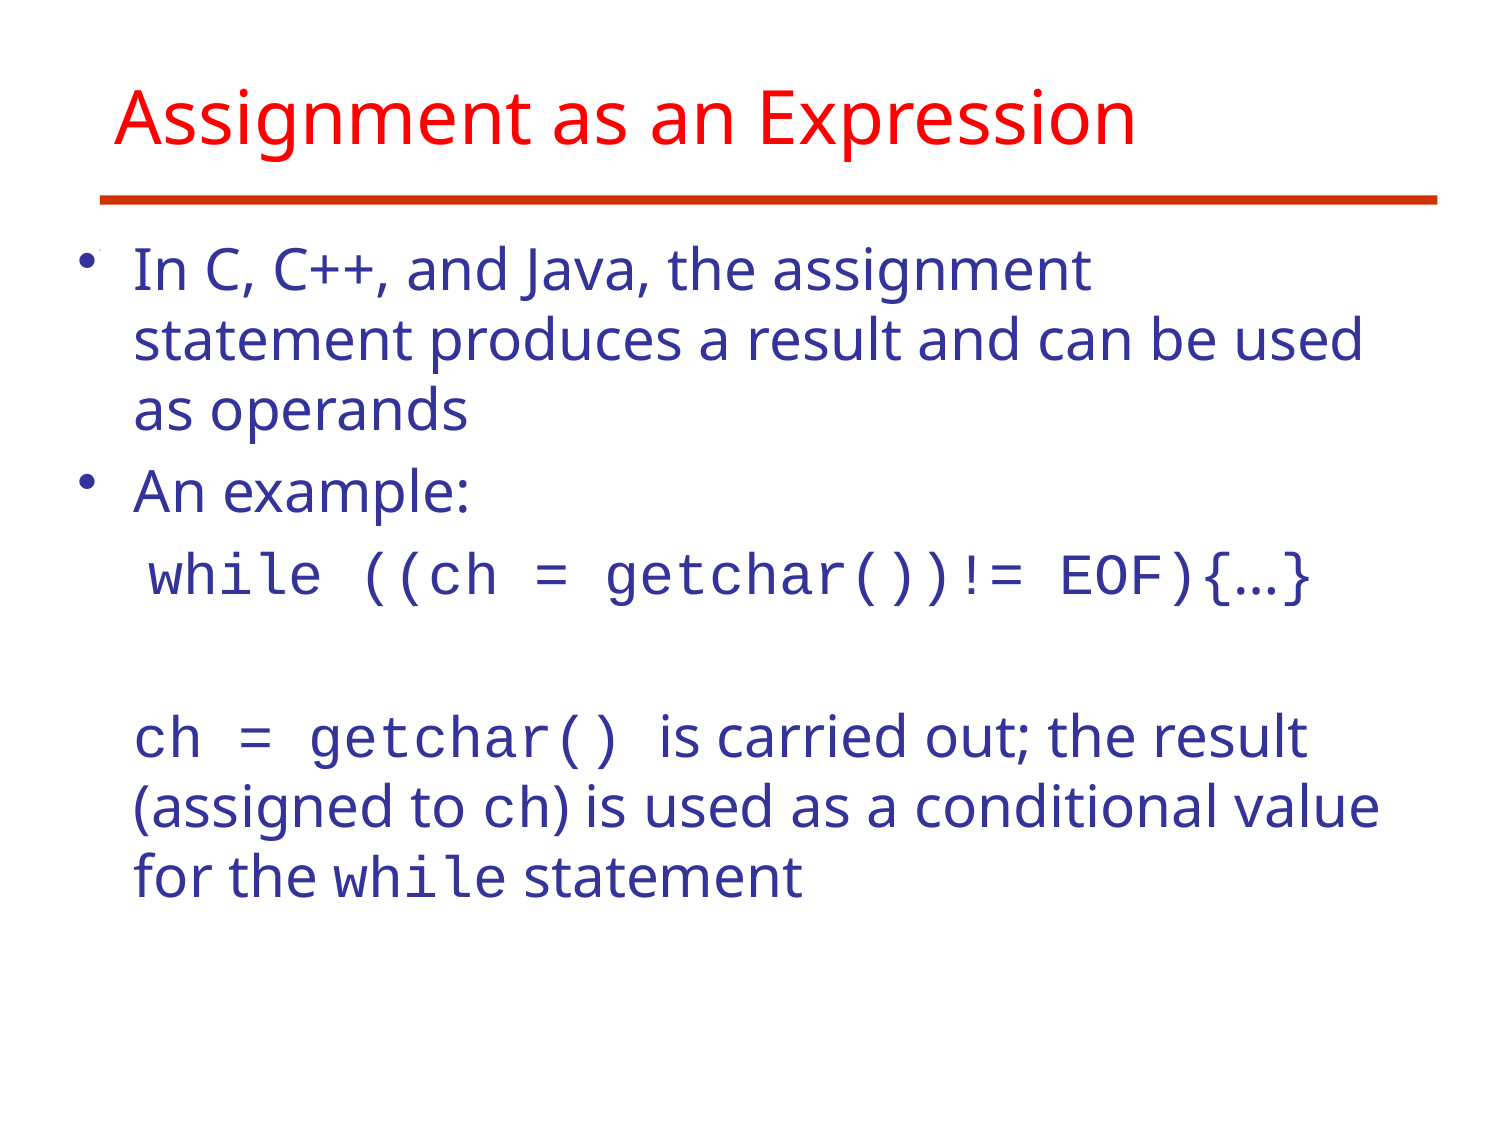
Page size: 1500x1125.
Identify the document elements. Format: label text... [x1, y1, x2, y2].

list In C, C++, and Java, the assignment statement produces a result and can be used as operands An example: while ((ch = getchar())!= EOF){…} ch = getchar() is carried out; the result (assigned to ch) is used as a conditional value for the while statement [62, 224, 1400, 975]
title Assignment as an Expression [99, 62, 1438, 250]
